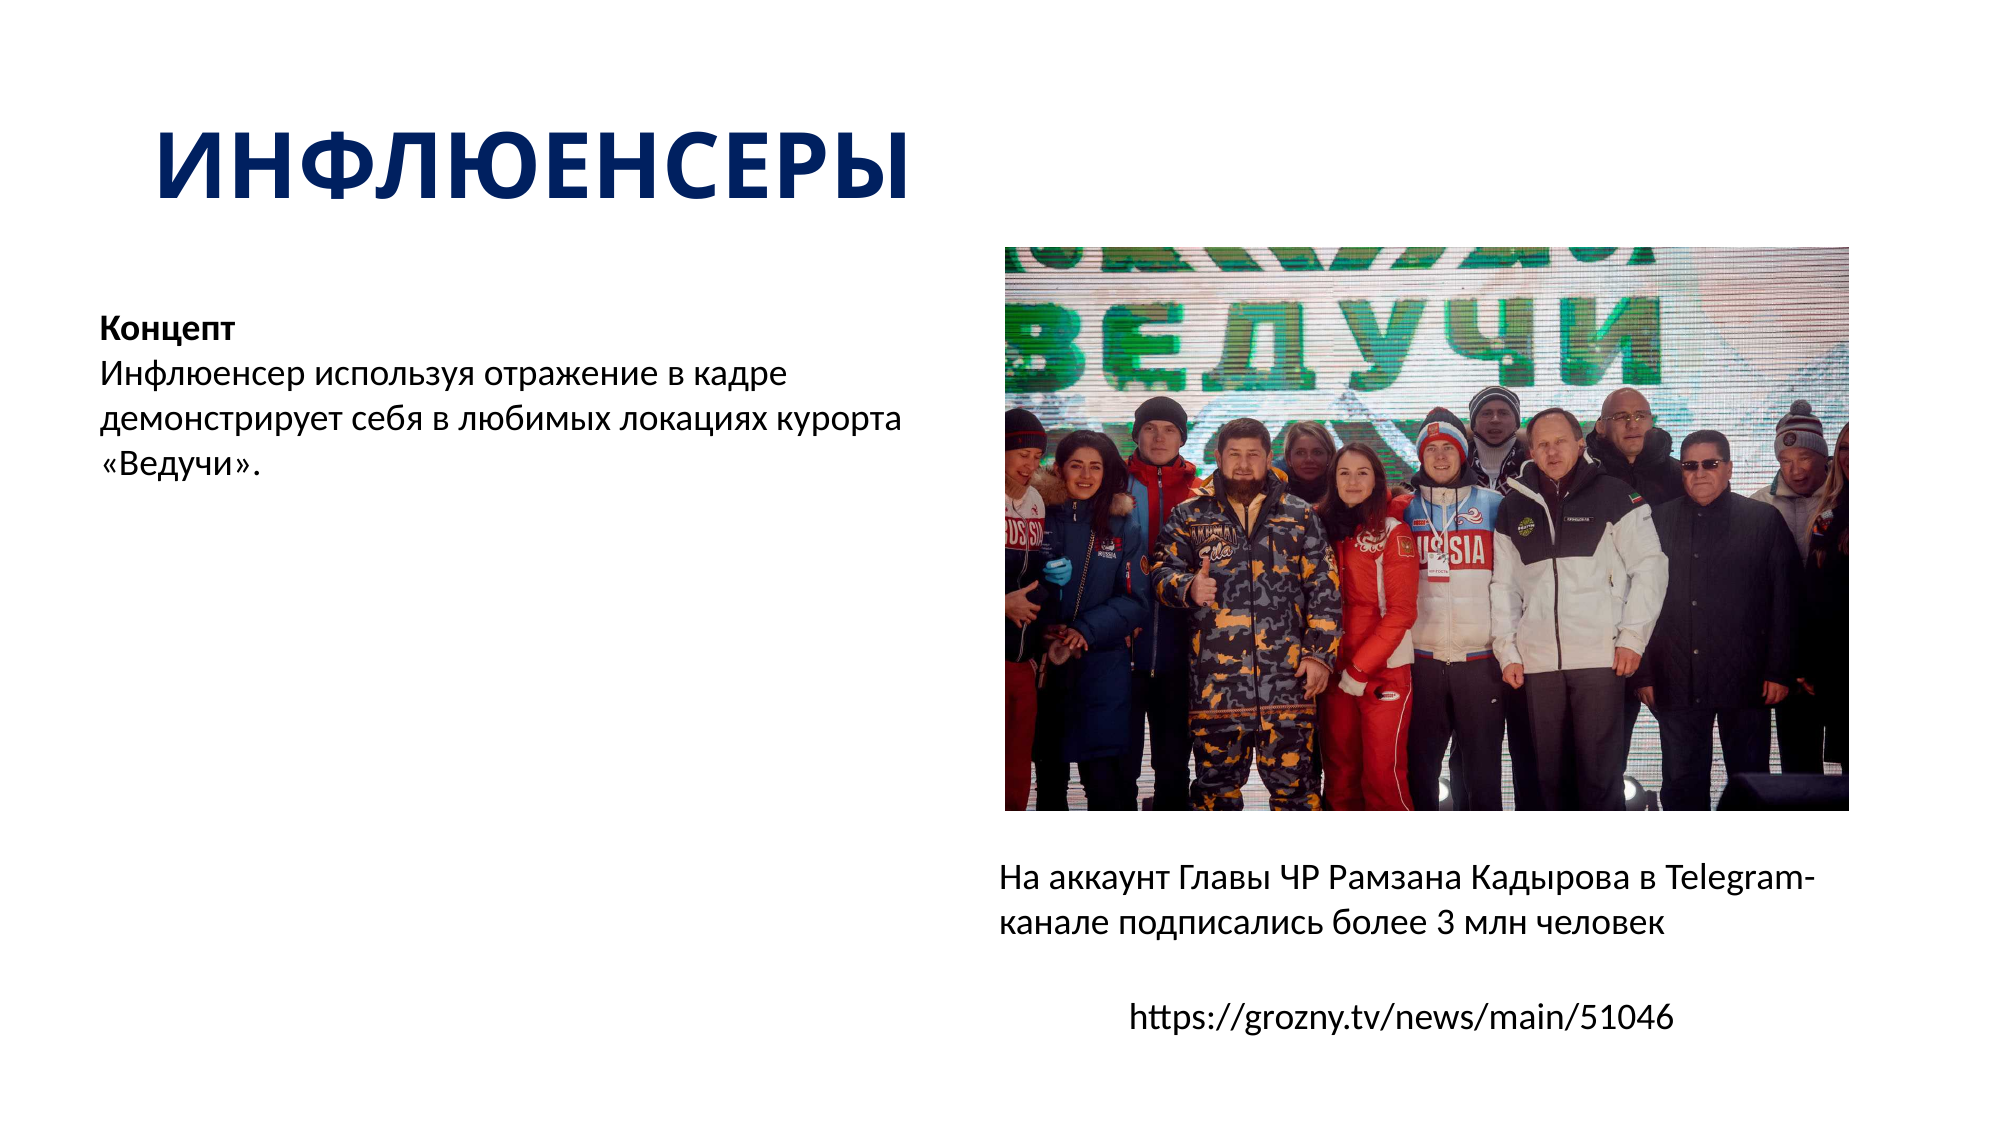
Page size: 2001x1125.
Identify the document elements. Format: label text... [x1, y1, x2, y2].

text_box На аккаунт Главы ЧР Рамзана Кадырова в Telegram-канале подписались более 3 млн человек [984, 844, 1885, 950]
text_box Концепт Инфлюенсер используя отражение в кадре демонстрирует себя в любимых локациях курорта «Ведучи». [84, 295, 1005, 491]
picture [1005, 247, 1849, 811]
text_box https://grozny.tv/news/main/51046 [1114, 984, 1690, 1045]
title ИНФЛЮЕНСЕРЫ [137, 59, 1863, 278]
